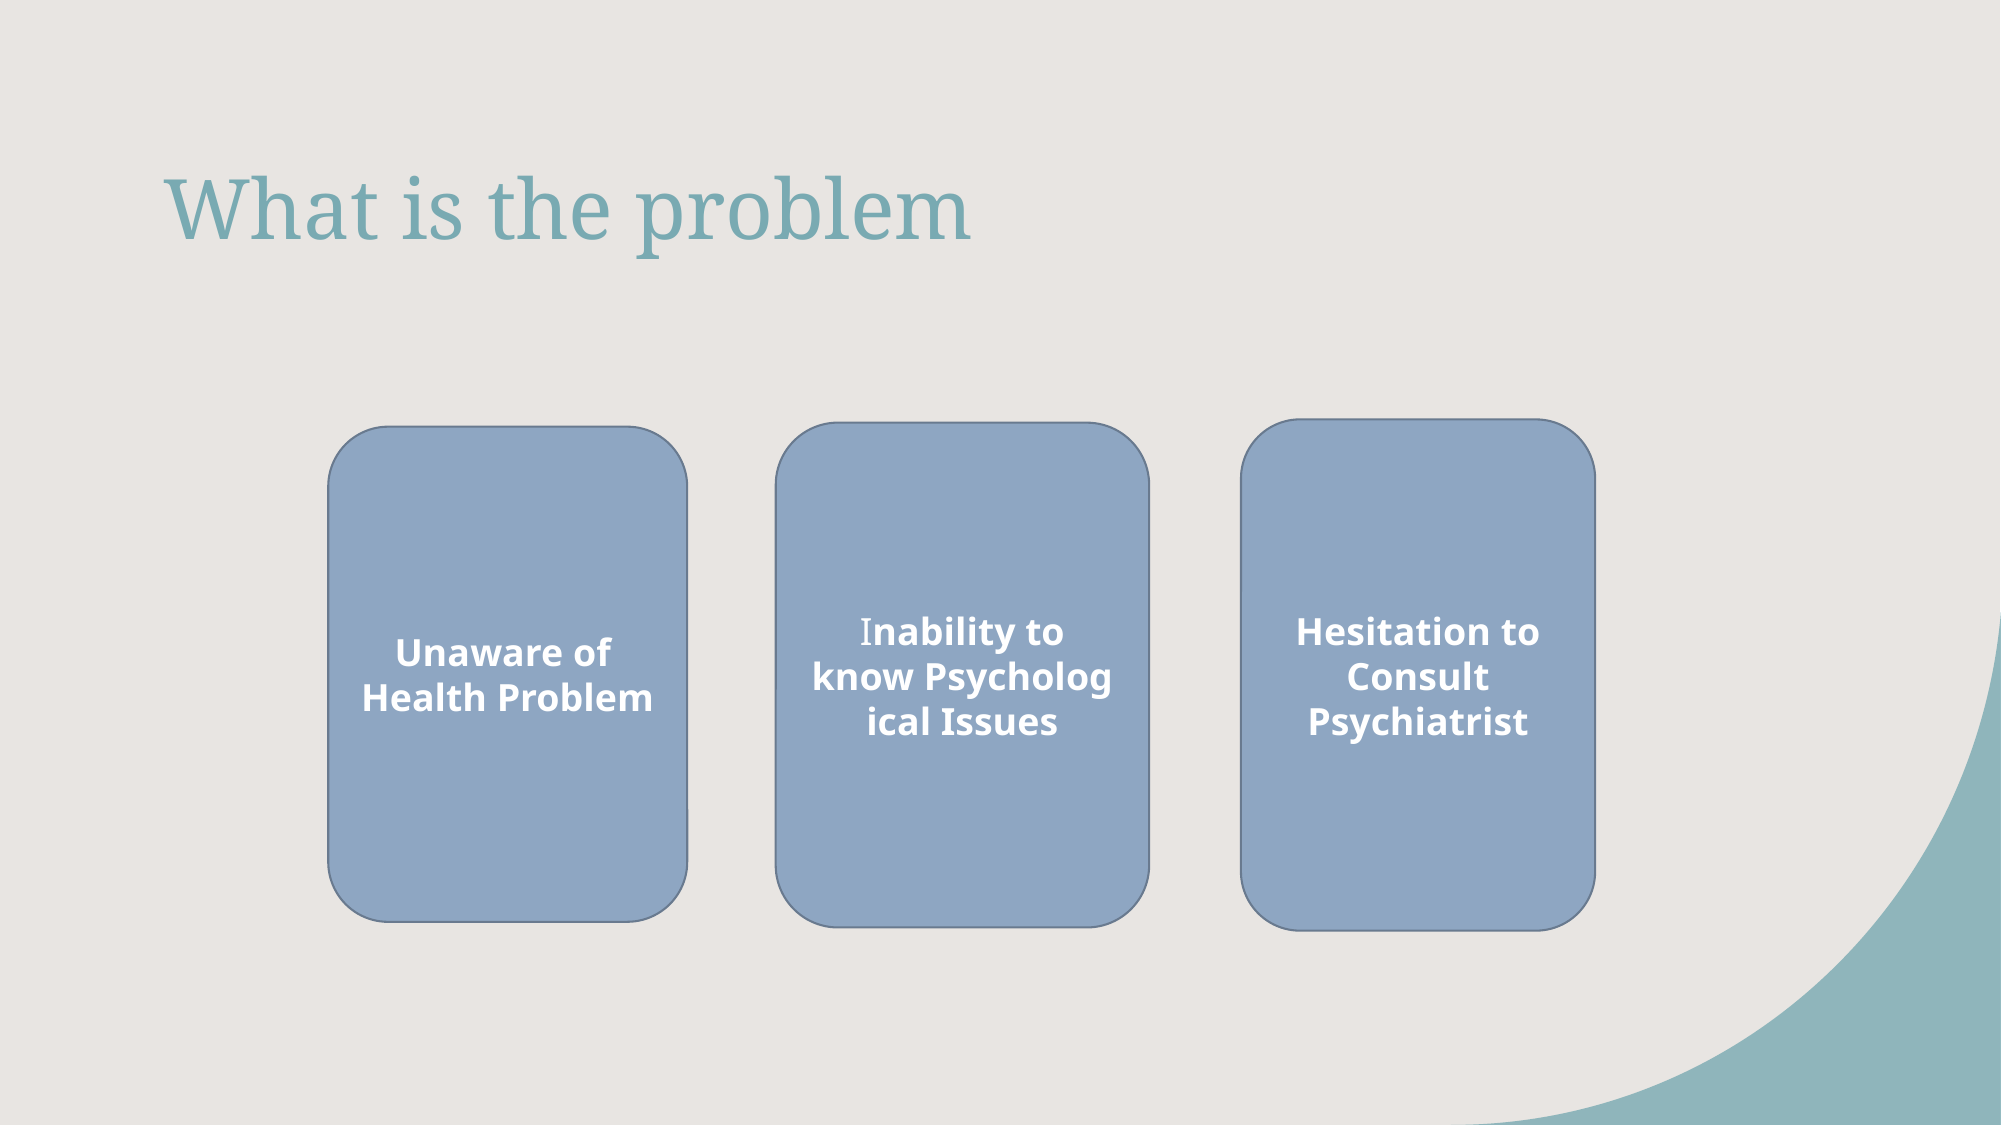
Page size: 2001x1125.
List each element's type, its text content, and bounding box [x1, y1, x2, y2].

title What is the problem [148, 96, 1775, 315]
text_box Hesitation to Consult Psychiatrist [1239, 418, 1597, 932]
text_box Unaware of Health Problem [327, 425, 689, 923]
text_box Inability to know Psychological Issues [774, 421, 1151, 929]
